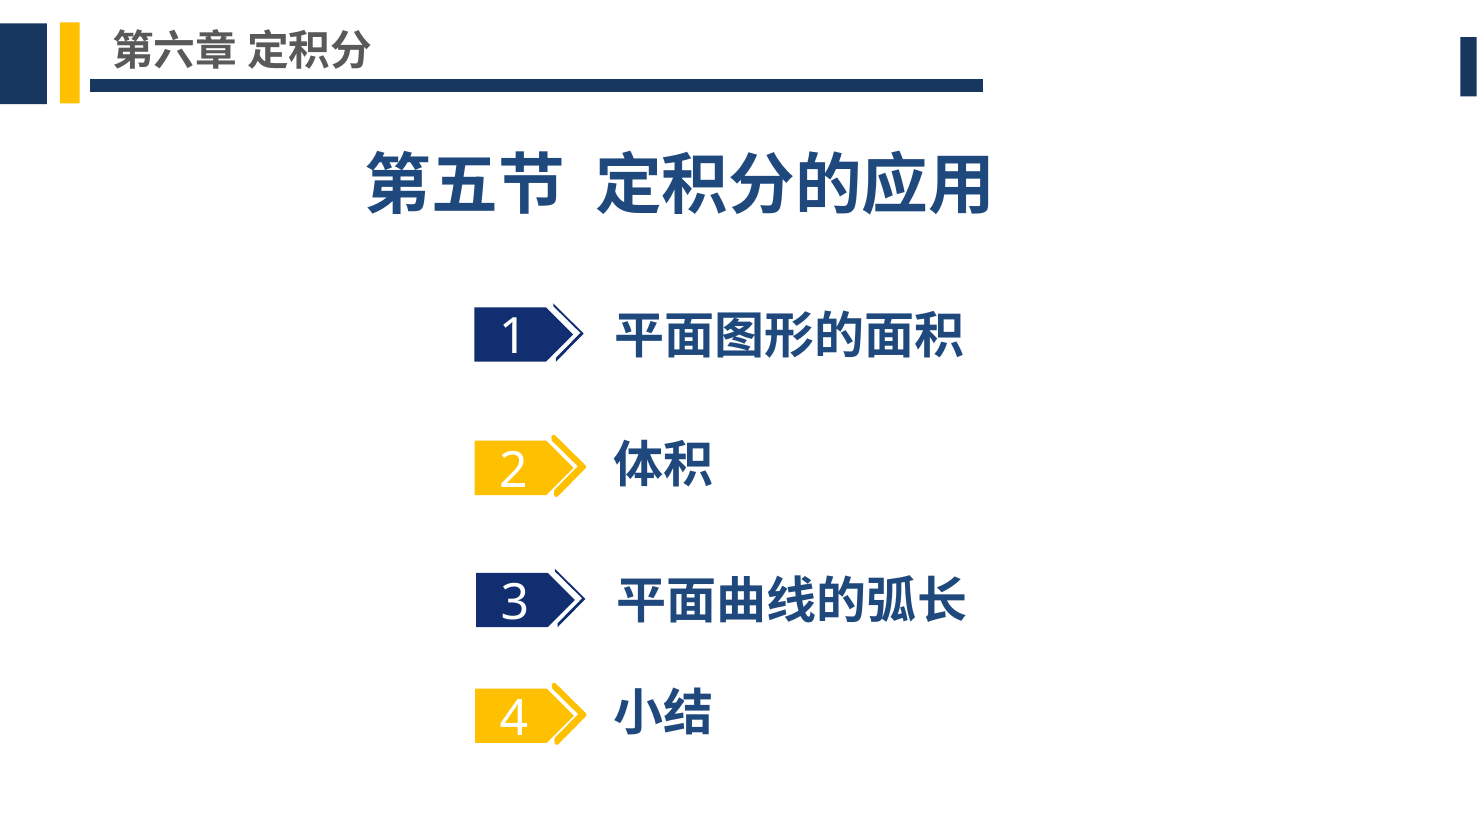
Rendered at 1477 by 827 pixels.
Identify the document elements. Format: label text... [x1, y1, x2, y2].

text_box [474, 672, 730, 754]
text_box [474, 295, 982, 373]
text_box [0, 0, 1477, 75]
text_box 第五节 定积分的应用 [149, 134, 1211, 237]
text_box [475, 560, 985, 639]
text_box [474, 425, 730, 506]
